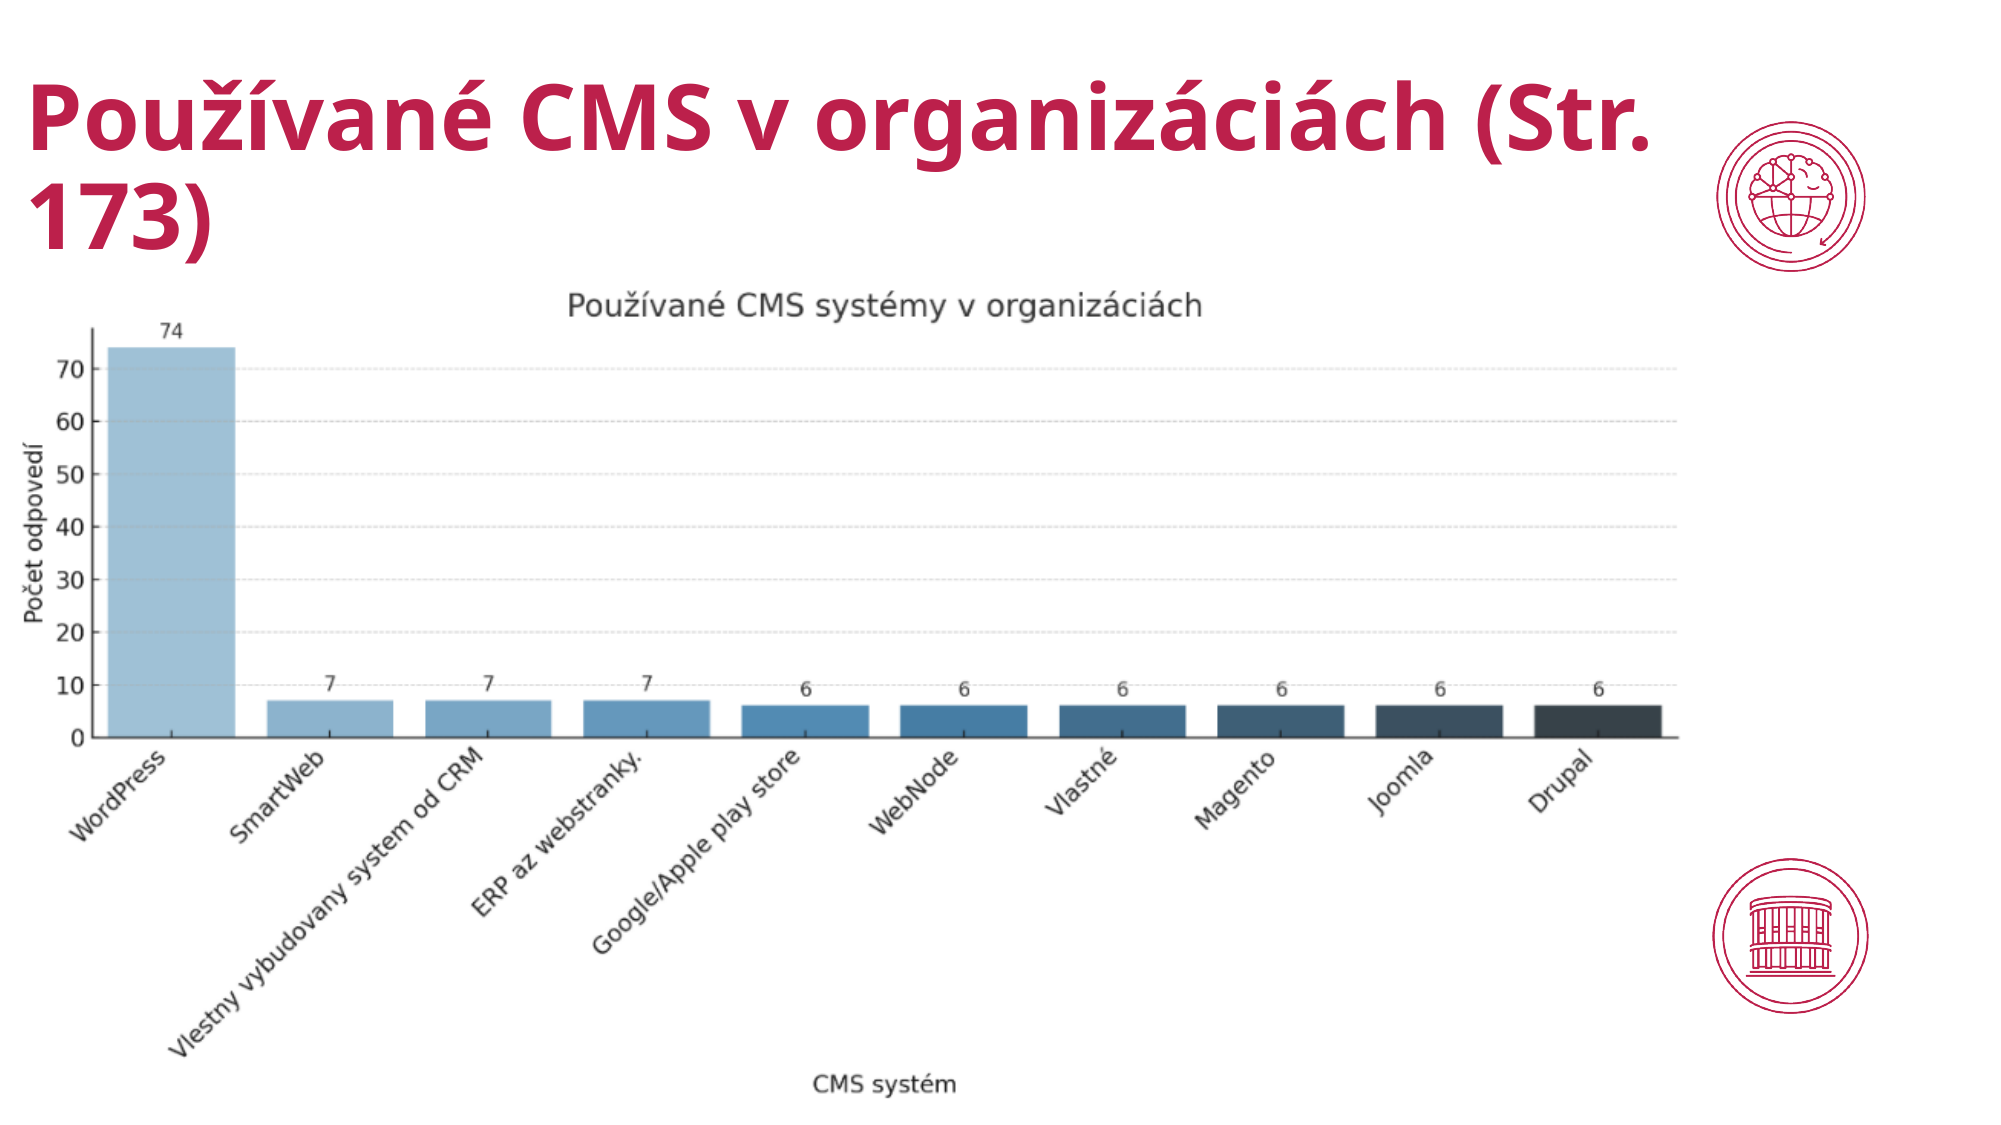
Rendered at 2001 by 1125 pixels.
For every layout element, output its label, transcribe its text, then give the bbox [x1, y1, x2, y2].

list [9, 277, 1691, 1112]
title Používané CMS v organizáciách (Str. 173) [25, 62, 1717, 278]
picture [1717, 121, 1866, 272]
picture [1712, 858, 1869, 1014]
